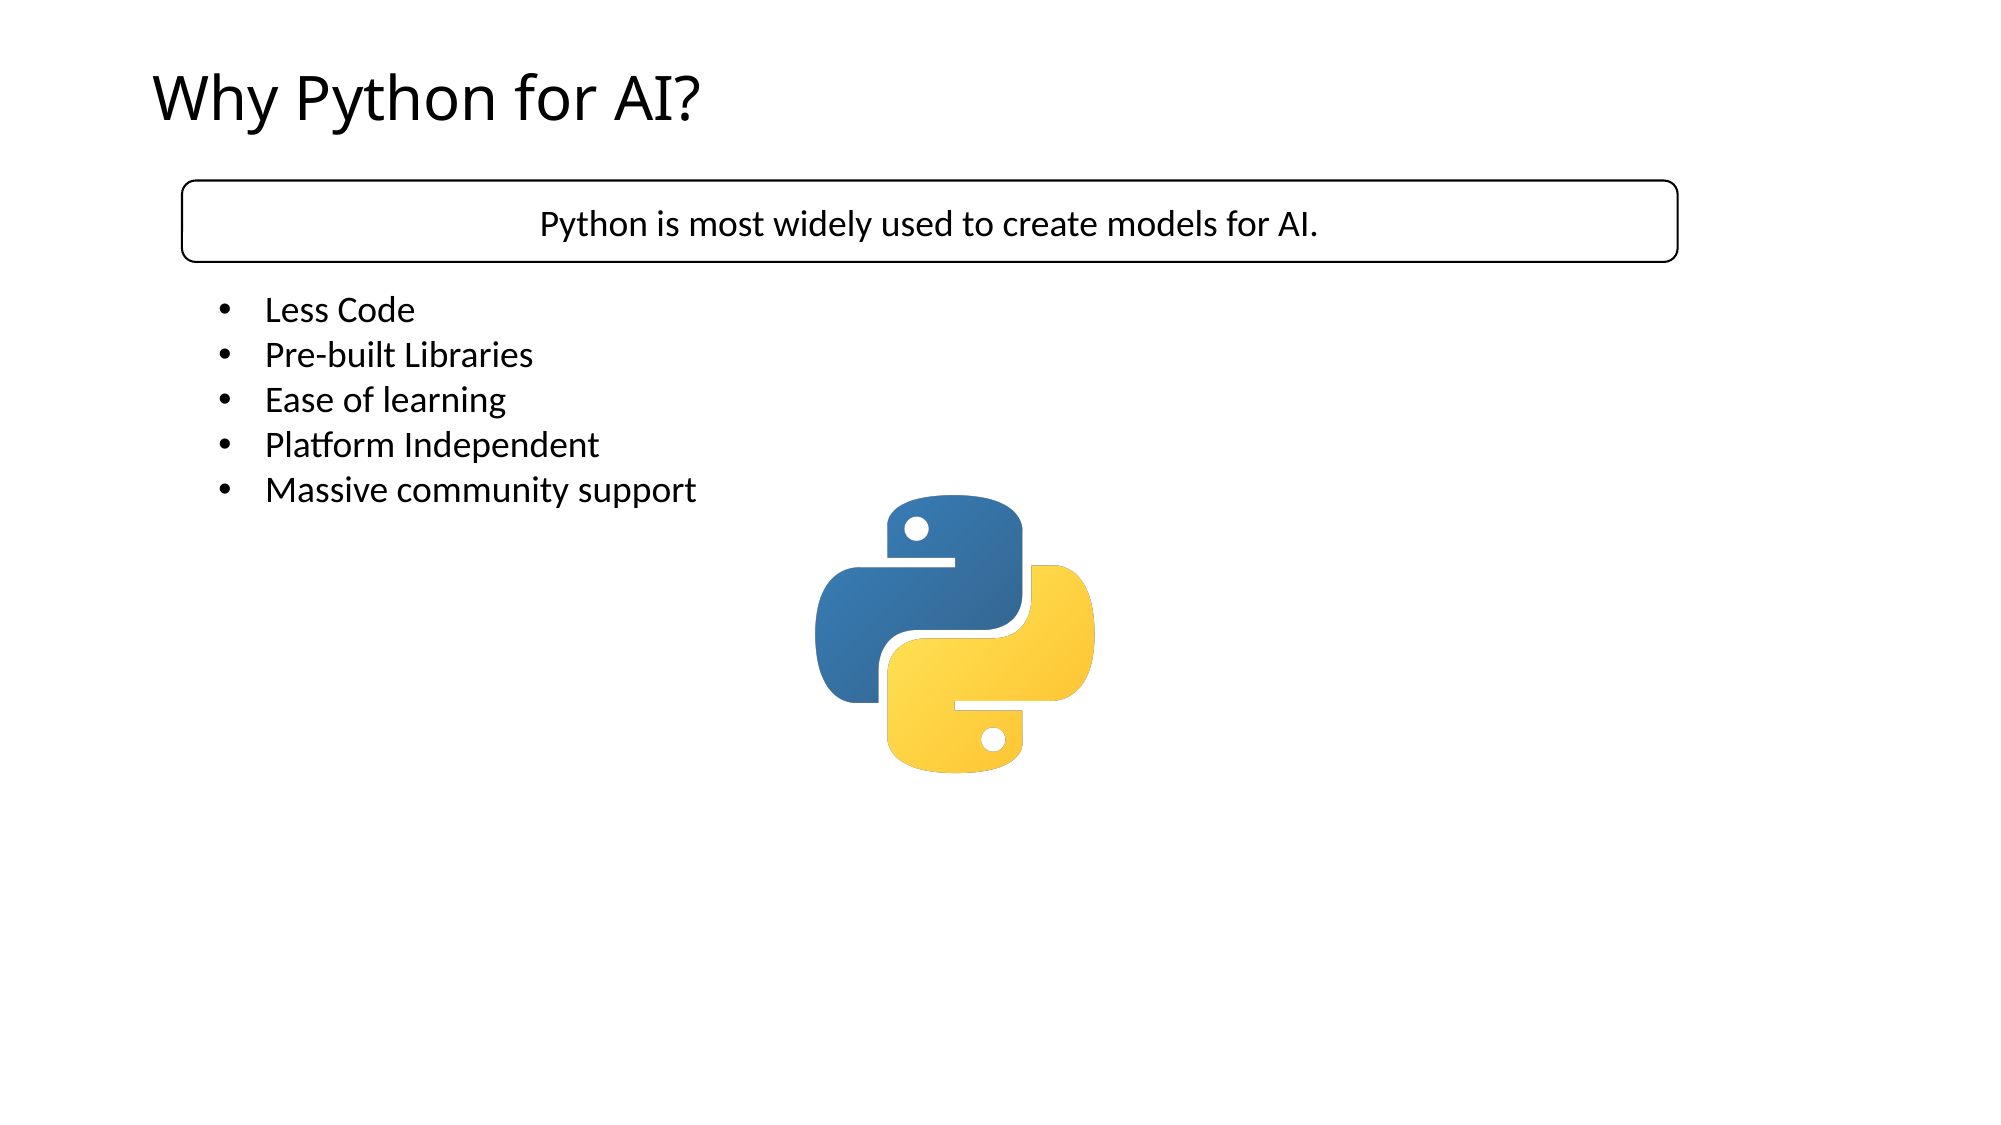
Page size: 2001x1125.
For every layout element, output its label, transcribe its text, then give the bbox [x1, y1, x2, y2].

text_box Less Code Pre-built Libraries Ease of learning Platform Independent Massive community support [203, 278, 713, 518]
text_box Python is most widely used to create models for AI. [180, 179, 1679, 263]
picture [814, 495, 1095, 774]
title Why Python for AI? [137, 59, 1863, 142]
